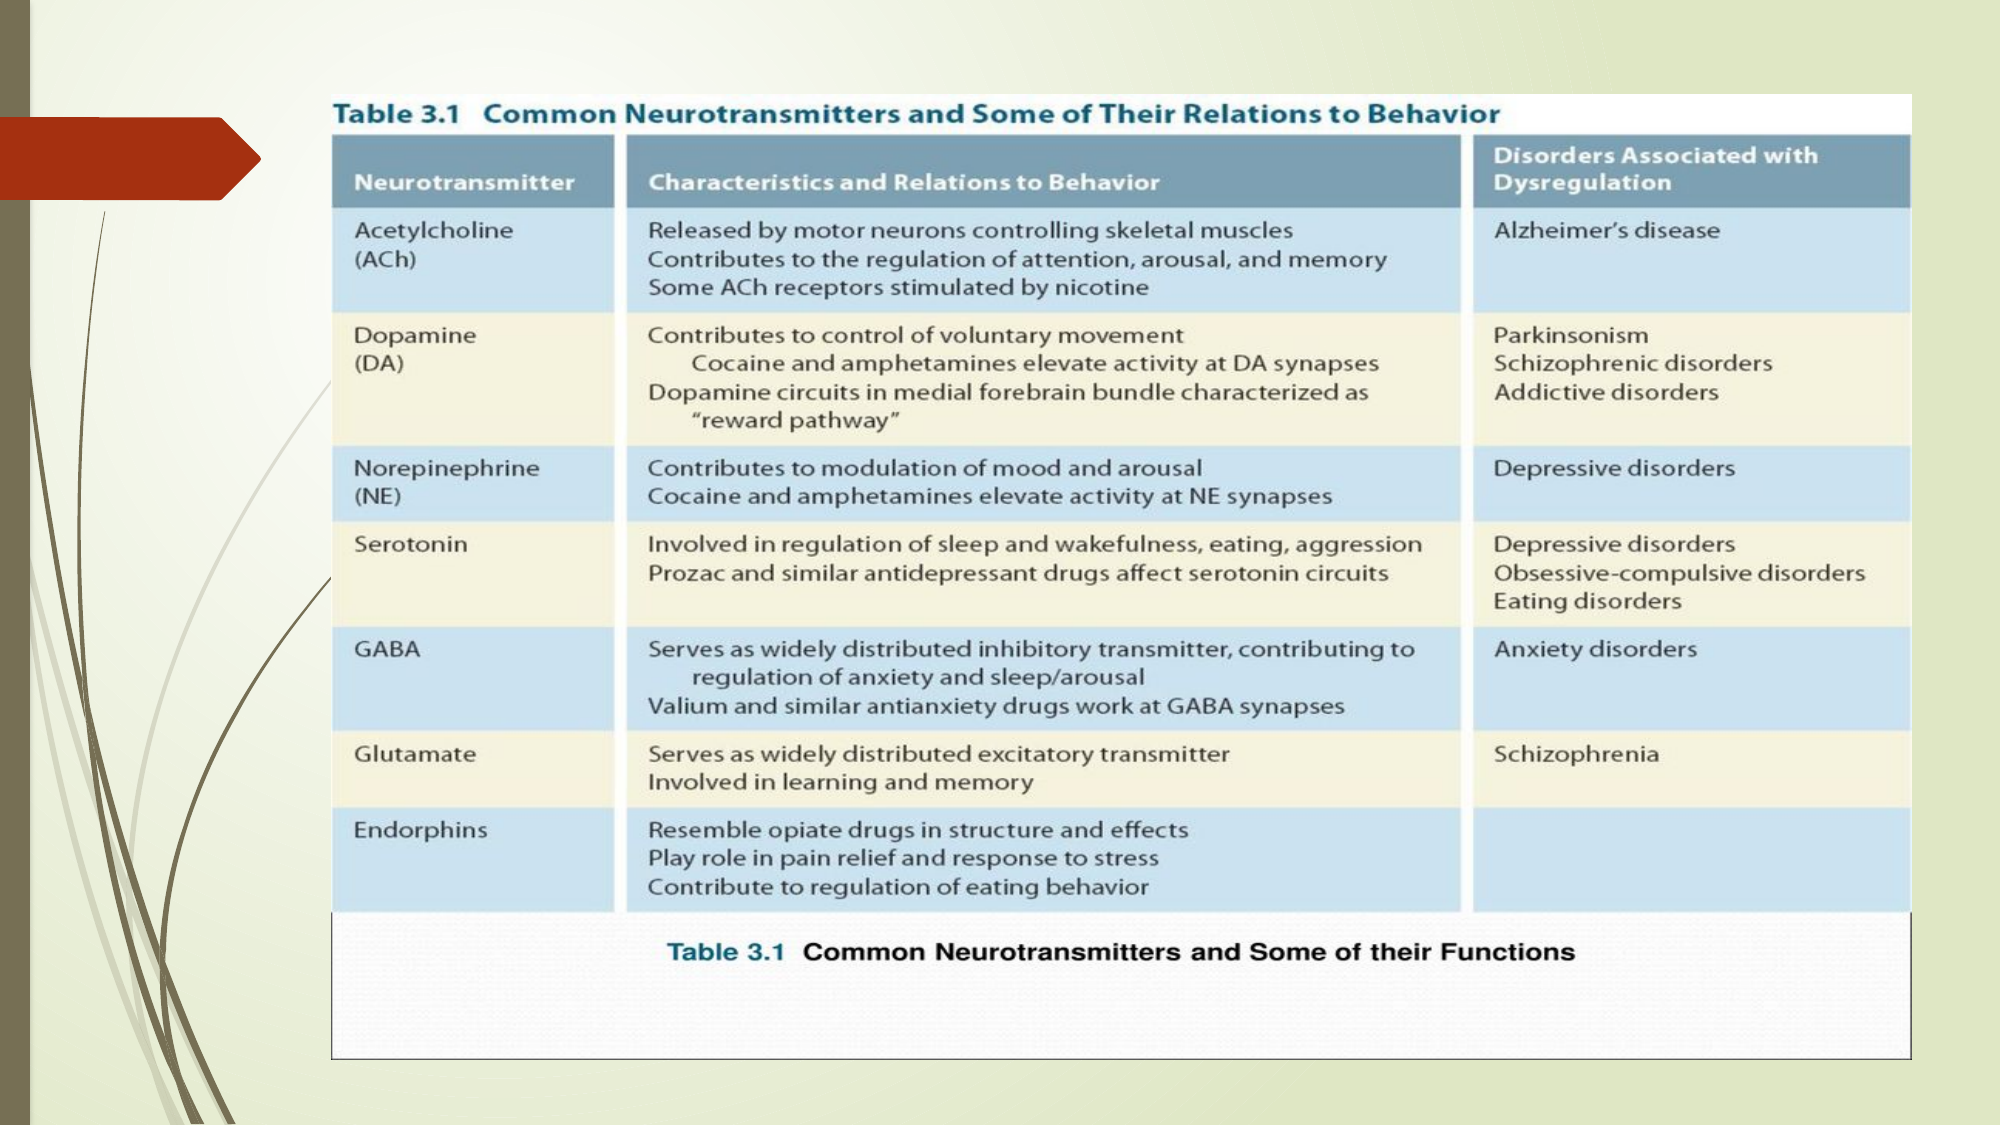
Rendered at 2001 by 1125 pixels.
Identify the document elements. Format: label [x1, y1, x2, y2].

list [331, 94, 1912, 1061]
